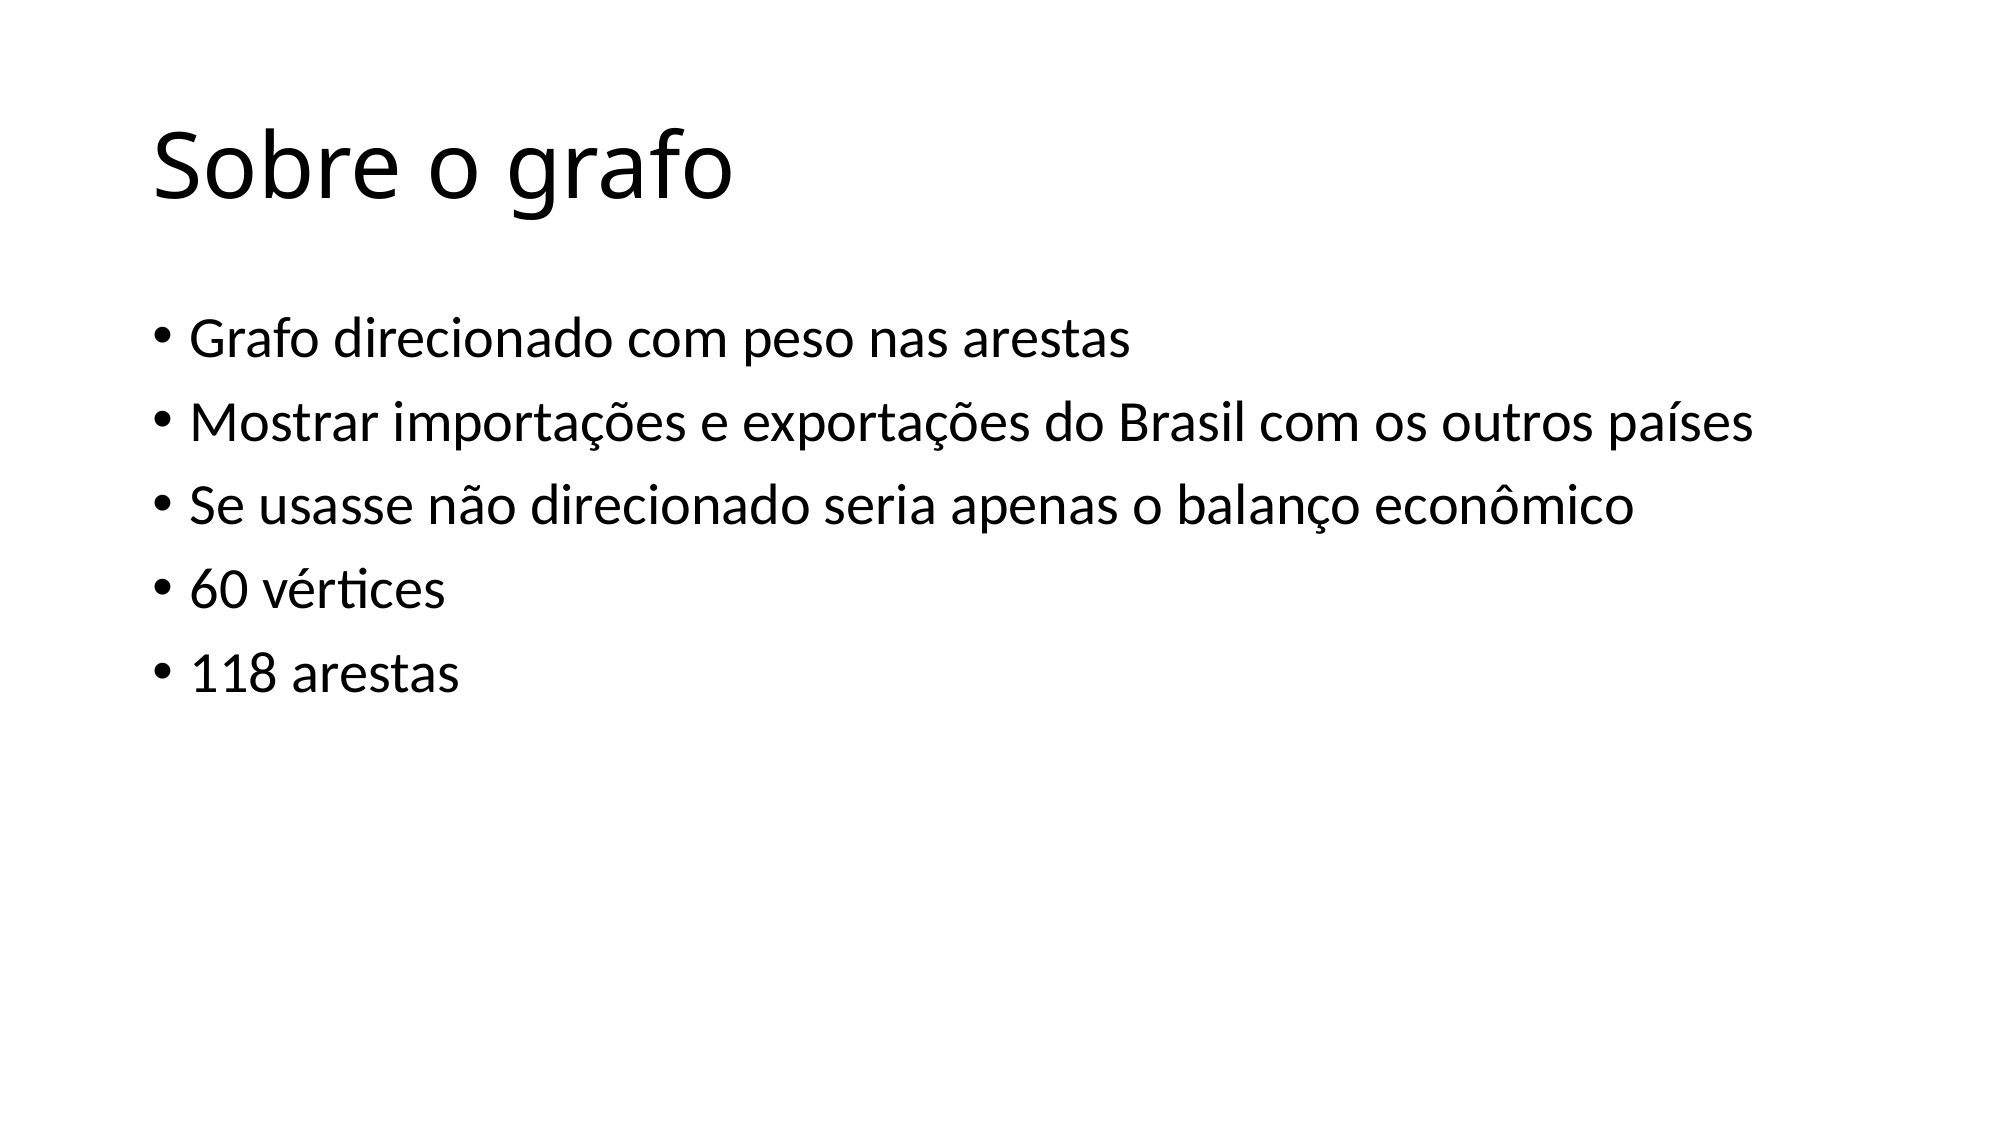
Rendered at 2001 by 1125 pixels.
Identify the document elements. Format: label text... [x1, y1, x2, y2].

title Sobre o grafo [137, 59, 1863, 278]
list Grafo direcionado com peso nas arestas Mostrar importações e exportações do Brasil com os outros países Se usasse não direcionado seria apenas o balanço econômico 60 vértices 118 arestas [137, 299, 1863, 1014]
